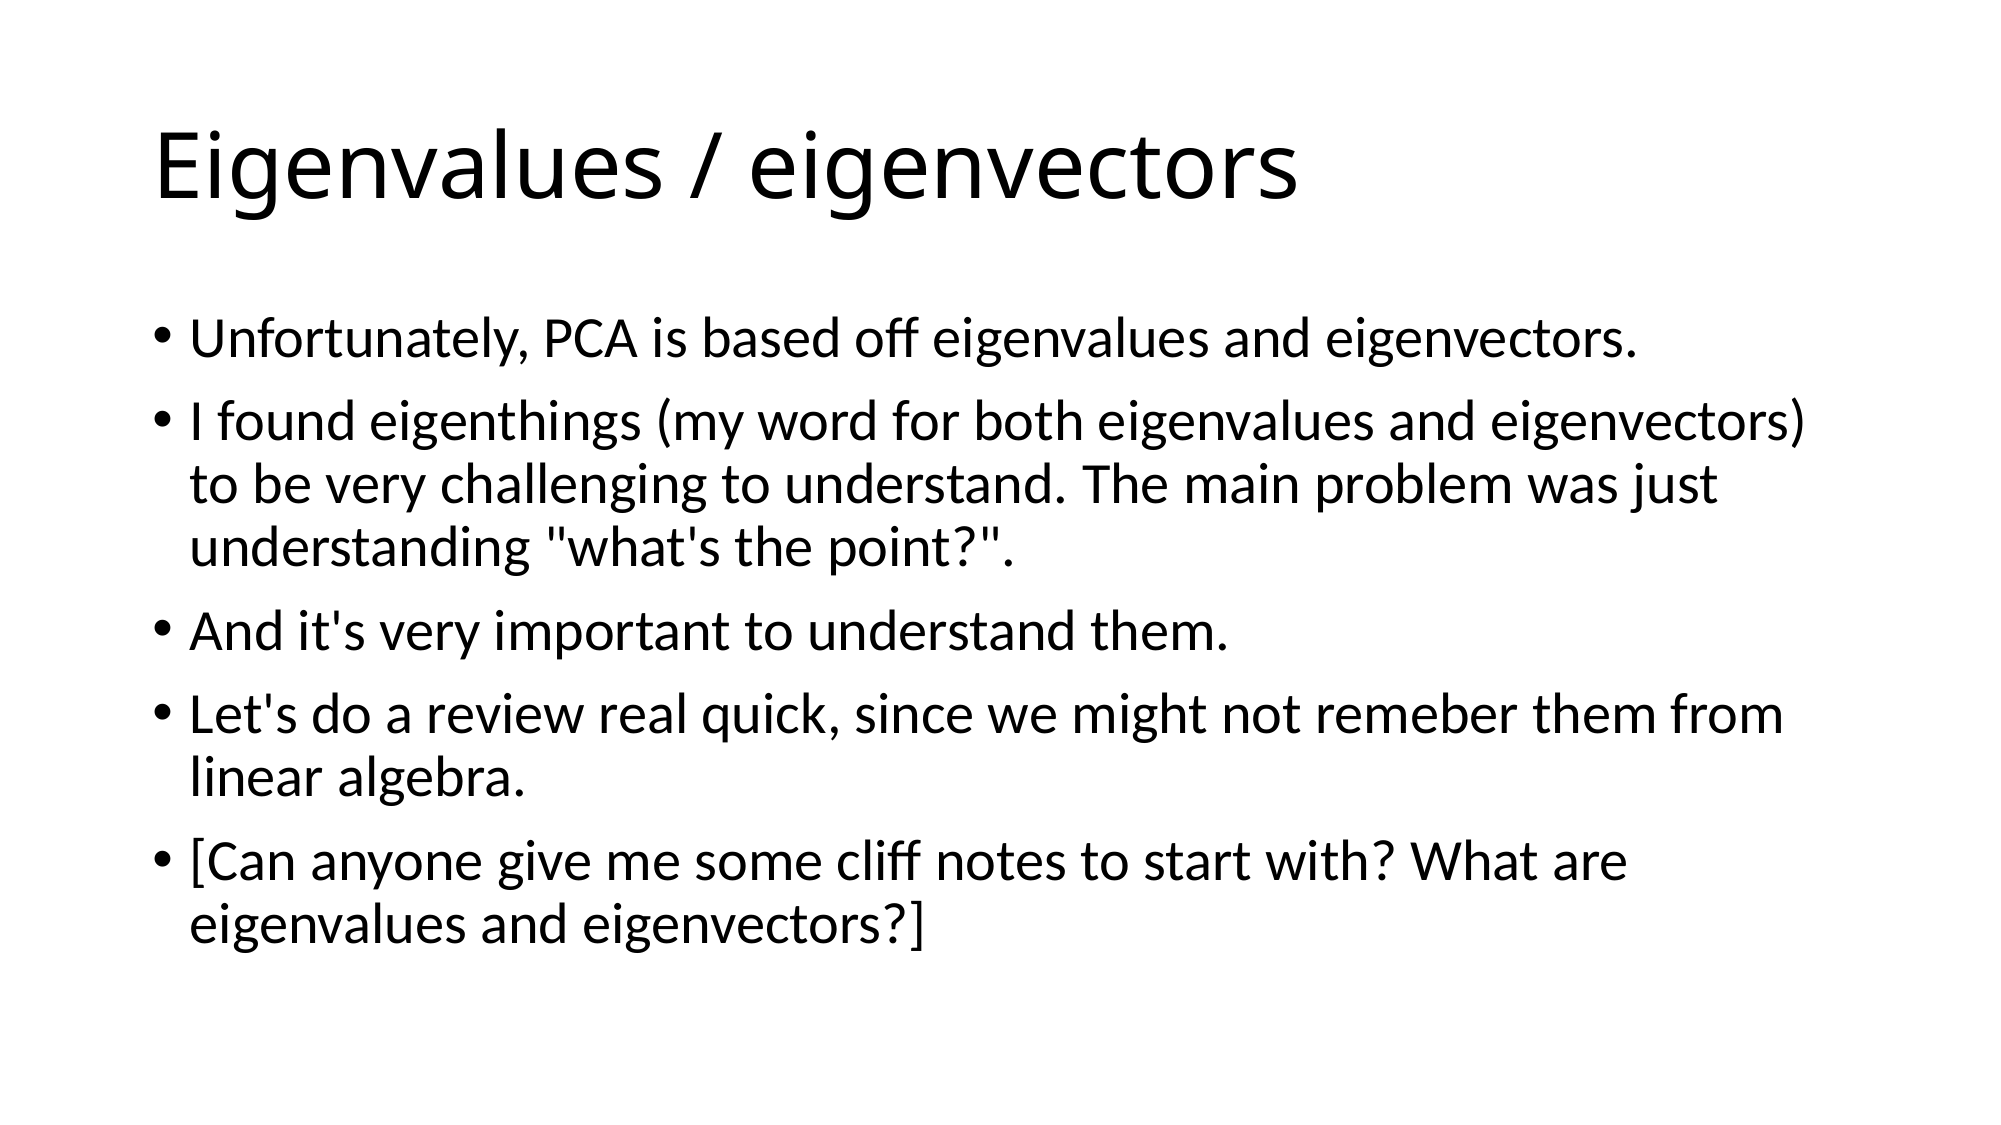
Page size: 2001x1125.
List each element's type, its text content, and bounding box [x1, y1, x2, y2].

list Unfortunately, PCA is based off eigenvalues and eigenvectors. I found eigenthings (my word for both eigenvalues and eigenvectors) to be very challenging to understand. The main problem was just understanding "what's the point?". And it's very important to understand them. Let's do a review real quick, since we might not remeber them from linear algebra. [Can anyone give me some cliff notes to start with? What are eigenvalues and eigenvectors?] [137, 299, 1863, 1014]
title Eigenvalues / eigenvectors [137, 59, 1863, 278]
